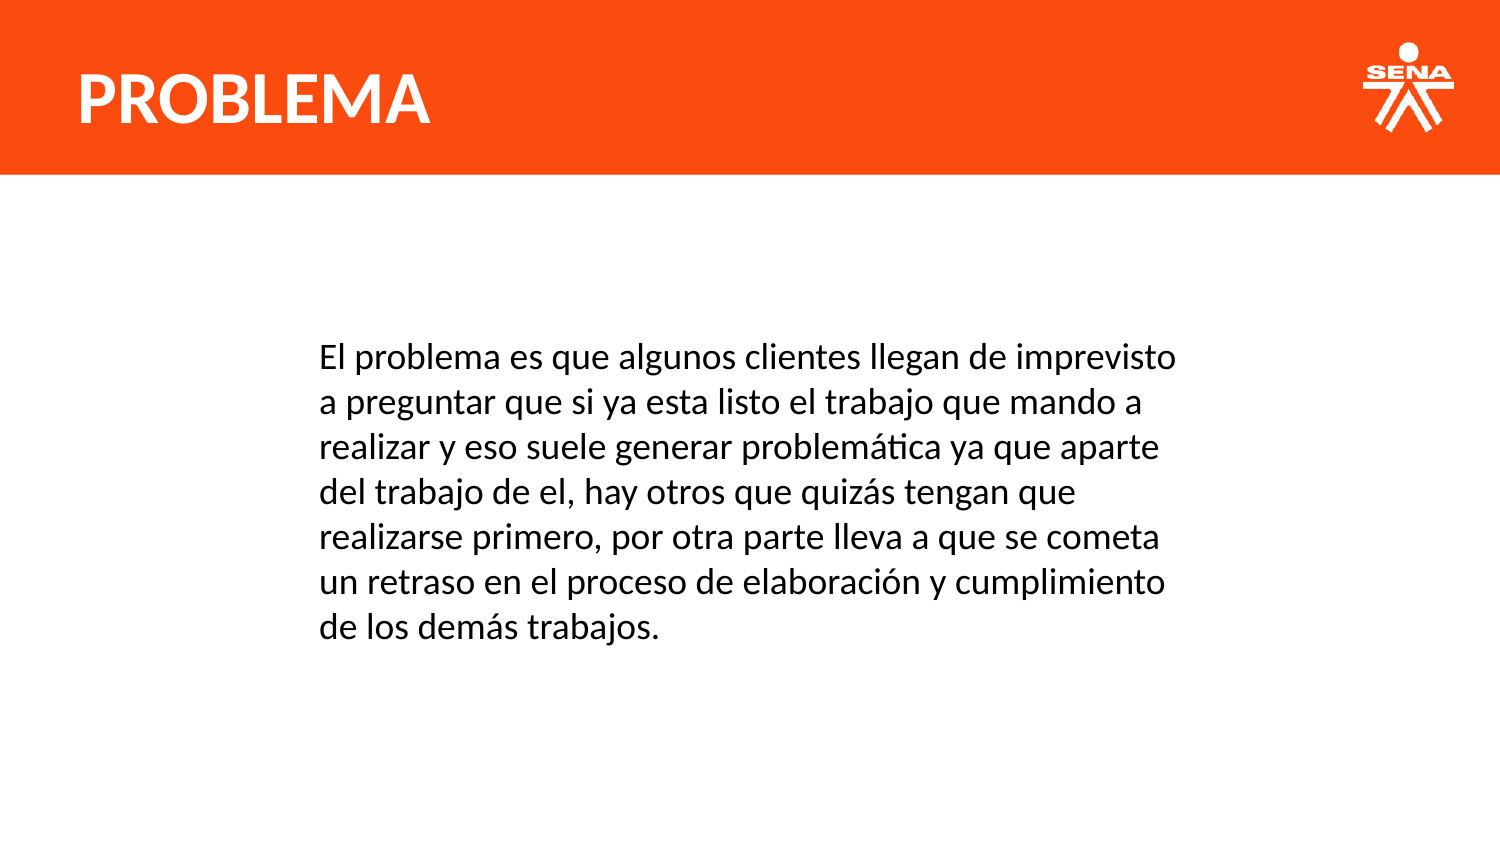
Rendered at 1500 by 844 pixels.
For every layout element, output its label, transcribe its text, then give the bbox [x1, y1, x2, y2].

picture [0, 0, 1500, 844]
text_box El problema es que algunos clientes llegan de imprevisto a preguntar que si ya esta listo el trabajo que mando a realizar y eso suele generar problemática ya que aparte del trabajo de el, hay otros que quizás tengan que realizarse primero, por otra parte lleva a que se cometa un retraso en el proceso de elaboración y cumplimiento de los demás trabajos. [304, 325, 1196, 655]
text_box PROBLEMA [62, 40, 455, 146]
